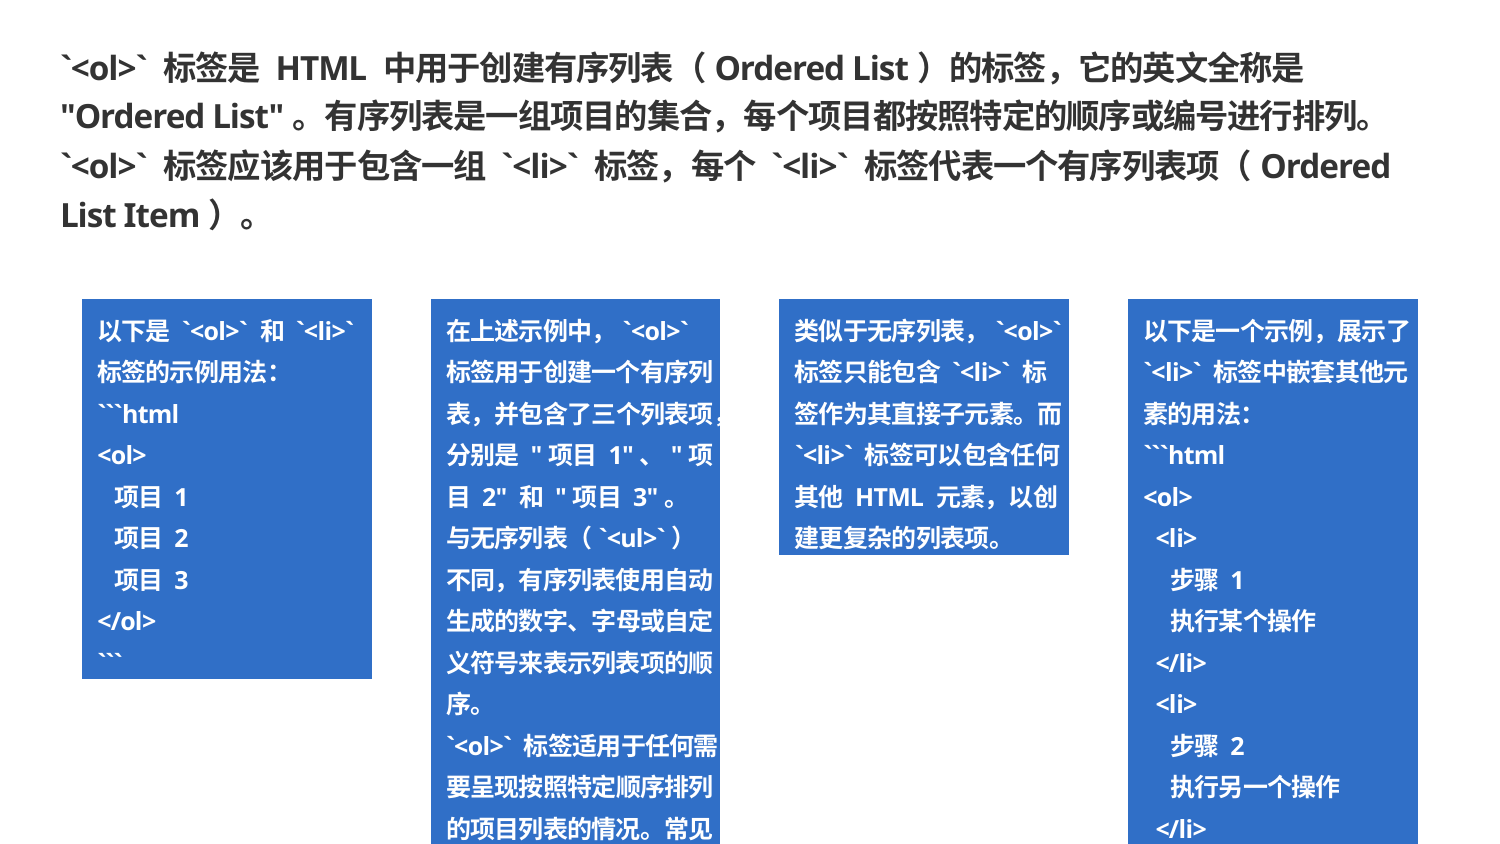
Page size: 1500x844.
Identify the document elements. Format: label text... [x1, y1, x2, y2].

text_box `<ol>` 标签是 HTML 中用于创建有序列表（Ordered List）的标签，它的英文全称是 "Ordered List"。有序列表是一组项目的集合，每个项目都按照特定的顺序或编号进行排列。 `<ol>` 标签应该用于包含一组 `<li>` 标签，每个 `<li>` 标签代表一个有序列表项（Ordered List Item）。 [60, 37, 1440, 233]
picture [1128, 299, 1418, 844]
picture [82, 299, 372, 679]
picture [779, 299, 1069, 555]
picture [431, 299, 720, 844]
